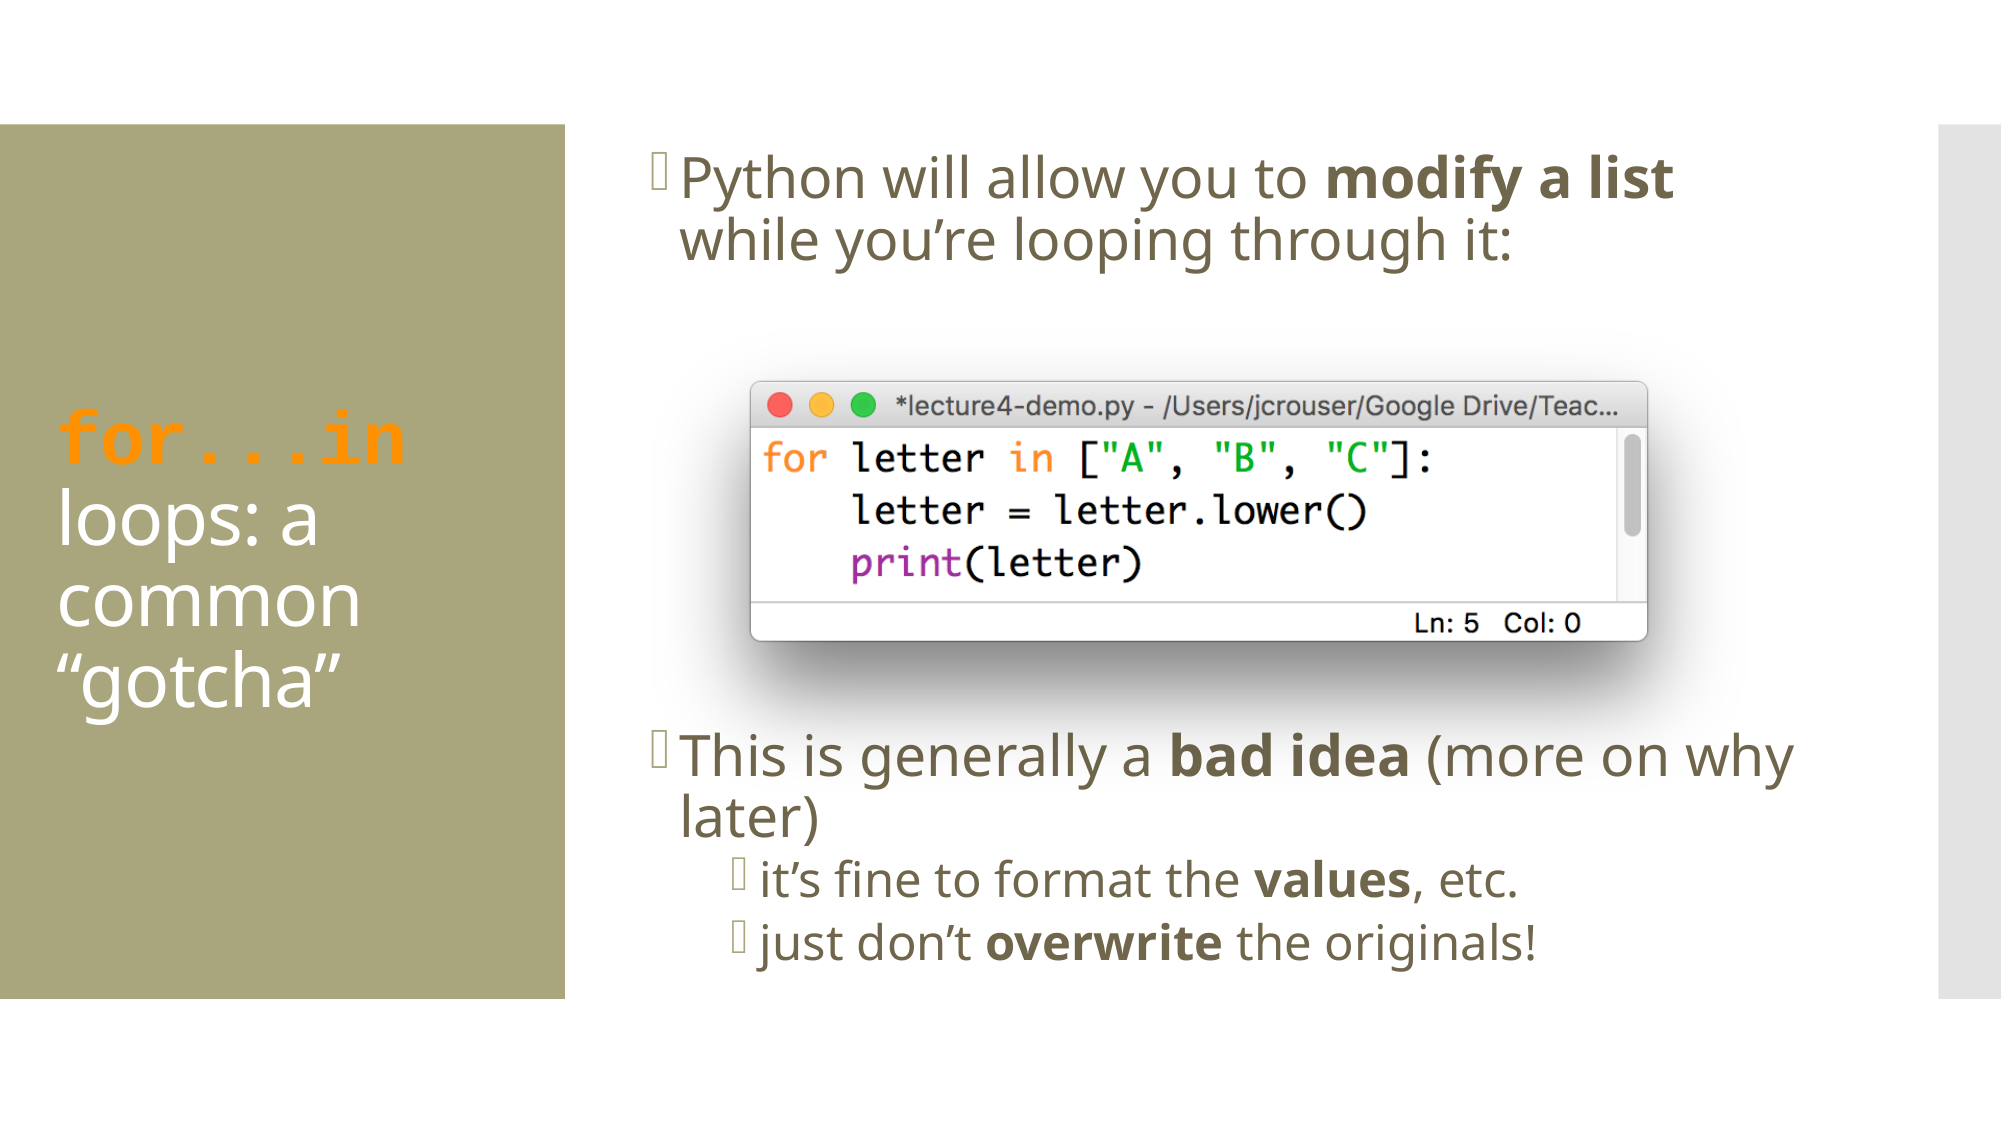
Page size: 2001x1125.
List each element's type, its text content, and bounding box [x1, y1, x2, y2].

title for...in loops: a common “gotcha” [41, 184, 525, 940]
picture [634, 315, 1765, 808]
list Python will allow you to modify a list while you’re looping through it: This is generally a bad idea (more on why later) it’s fine to format the values, etc. just don’t overwrite the originals! [634, 141, 1835, 982]
